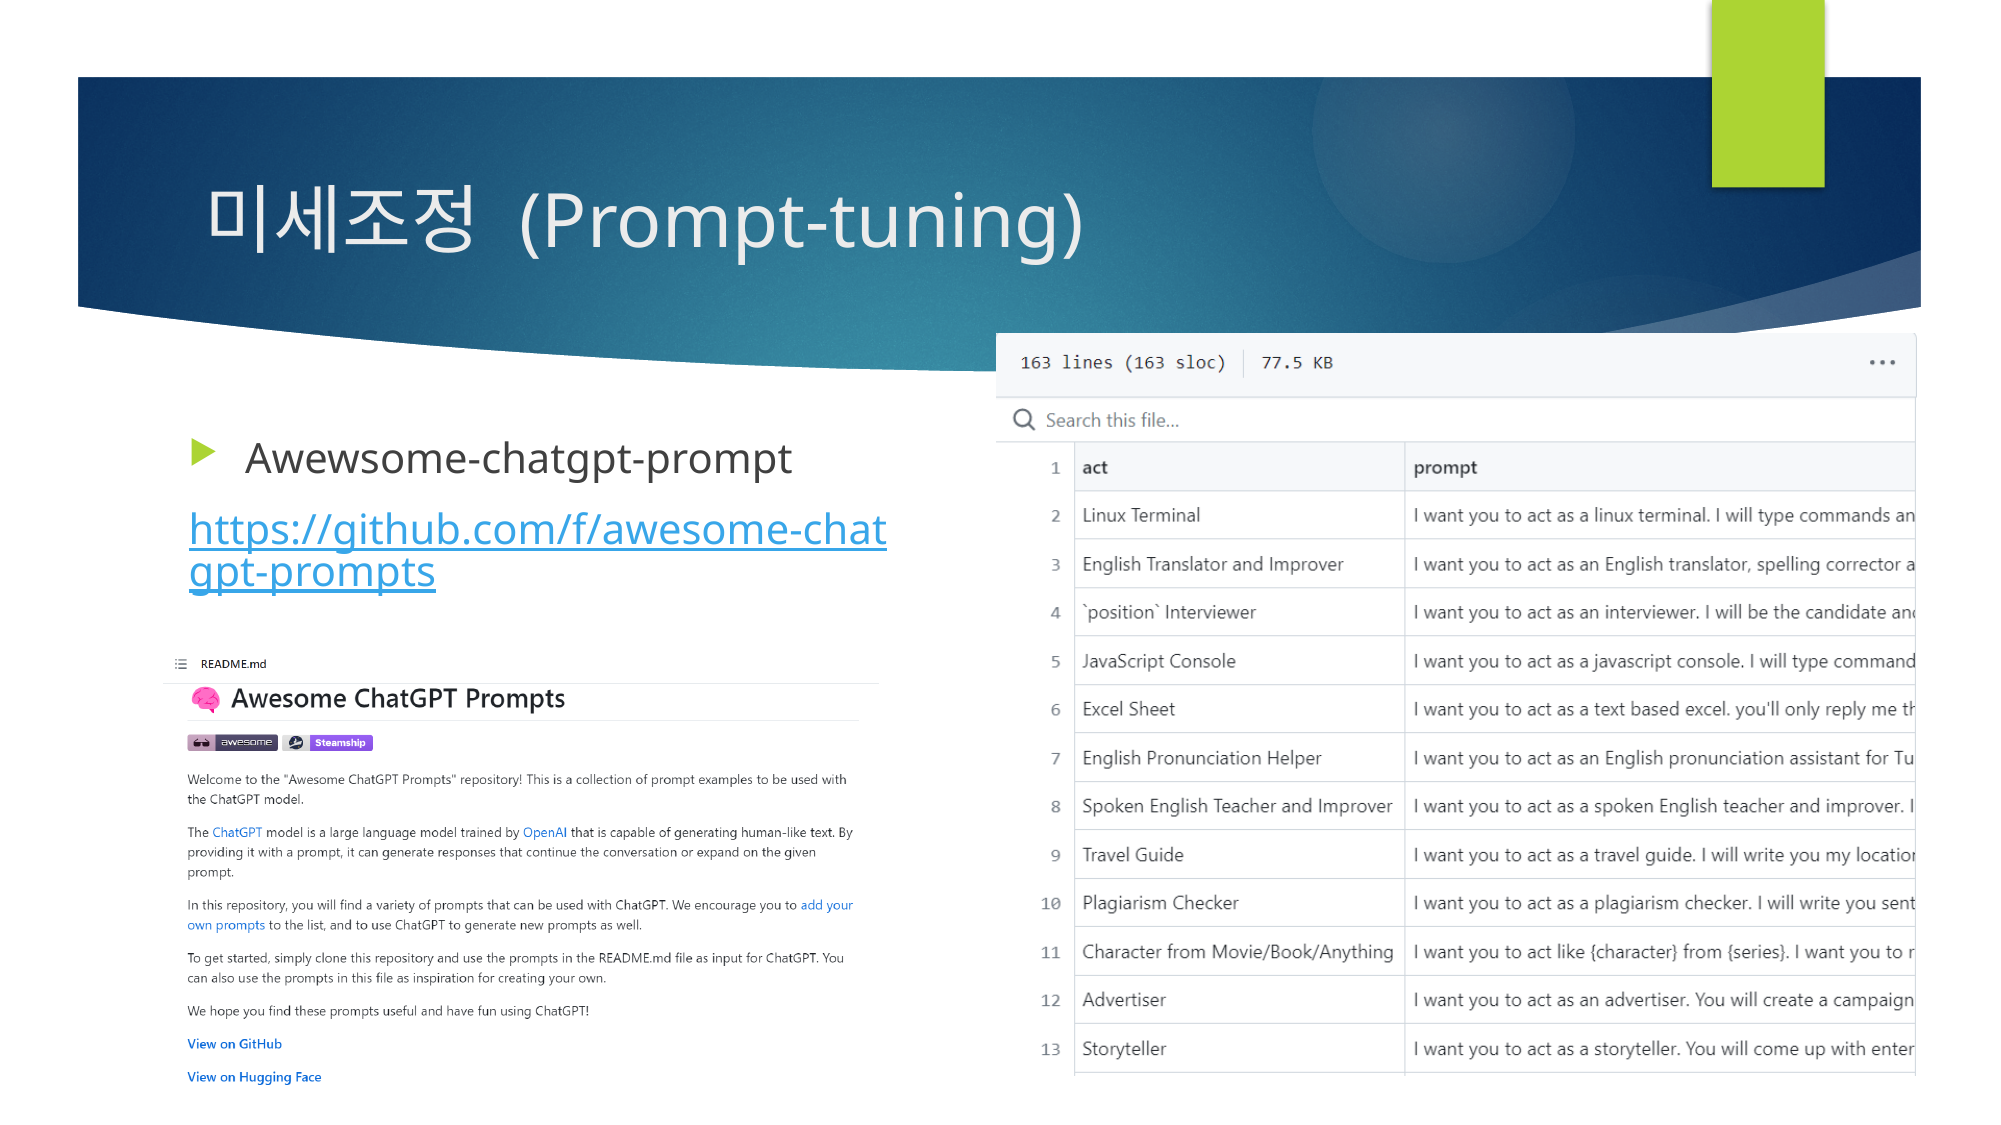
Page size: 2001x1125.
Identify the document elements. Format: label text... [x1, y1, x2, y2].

picture [162, 647, 879, 1094]
picture [995, 333, 1918, 1077]
title 미세조정 (Prompt-tuning) [189, 159, 1627, 276]
list Awewsome-chatgpt-prompt https://github.com/f/awesome-chatgpt-prompts [173, 424, 911, 985]
